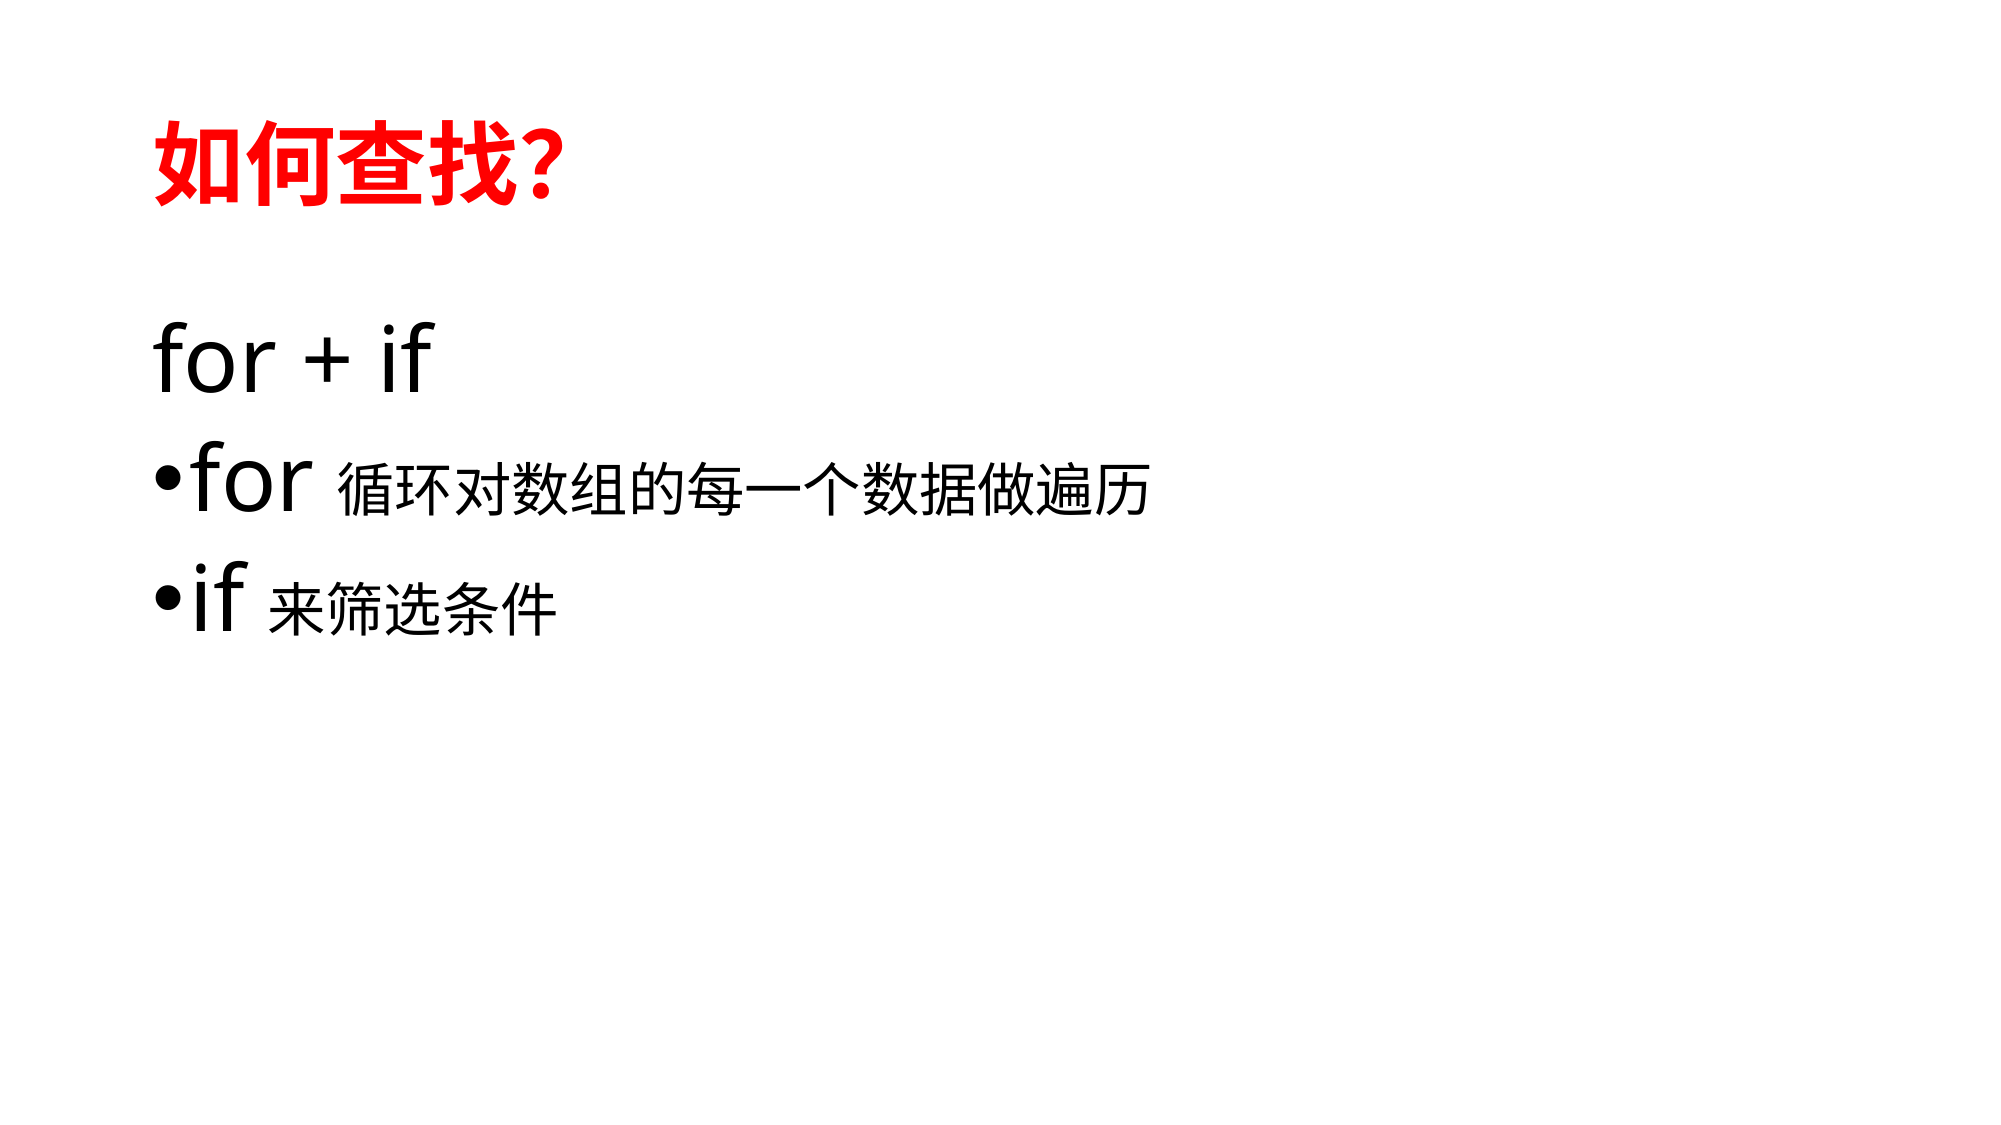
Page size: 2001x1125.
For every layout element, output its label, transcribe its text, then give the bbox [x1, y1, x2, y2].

list for + if for循环对数组的每一个数据做遍历 if来筛选条件 [137, 305, 1863, 669]
title 如何查找？ [137, 59, 1863, 278]
